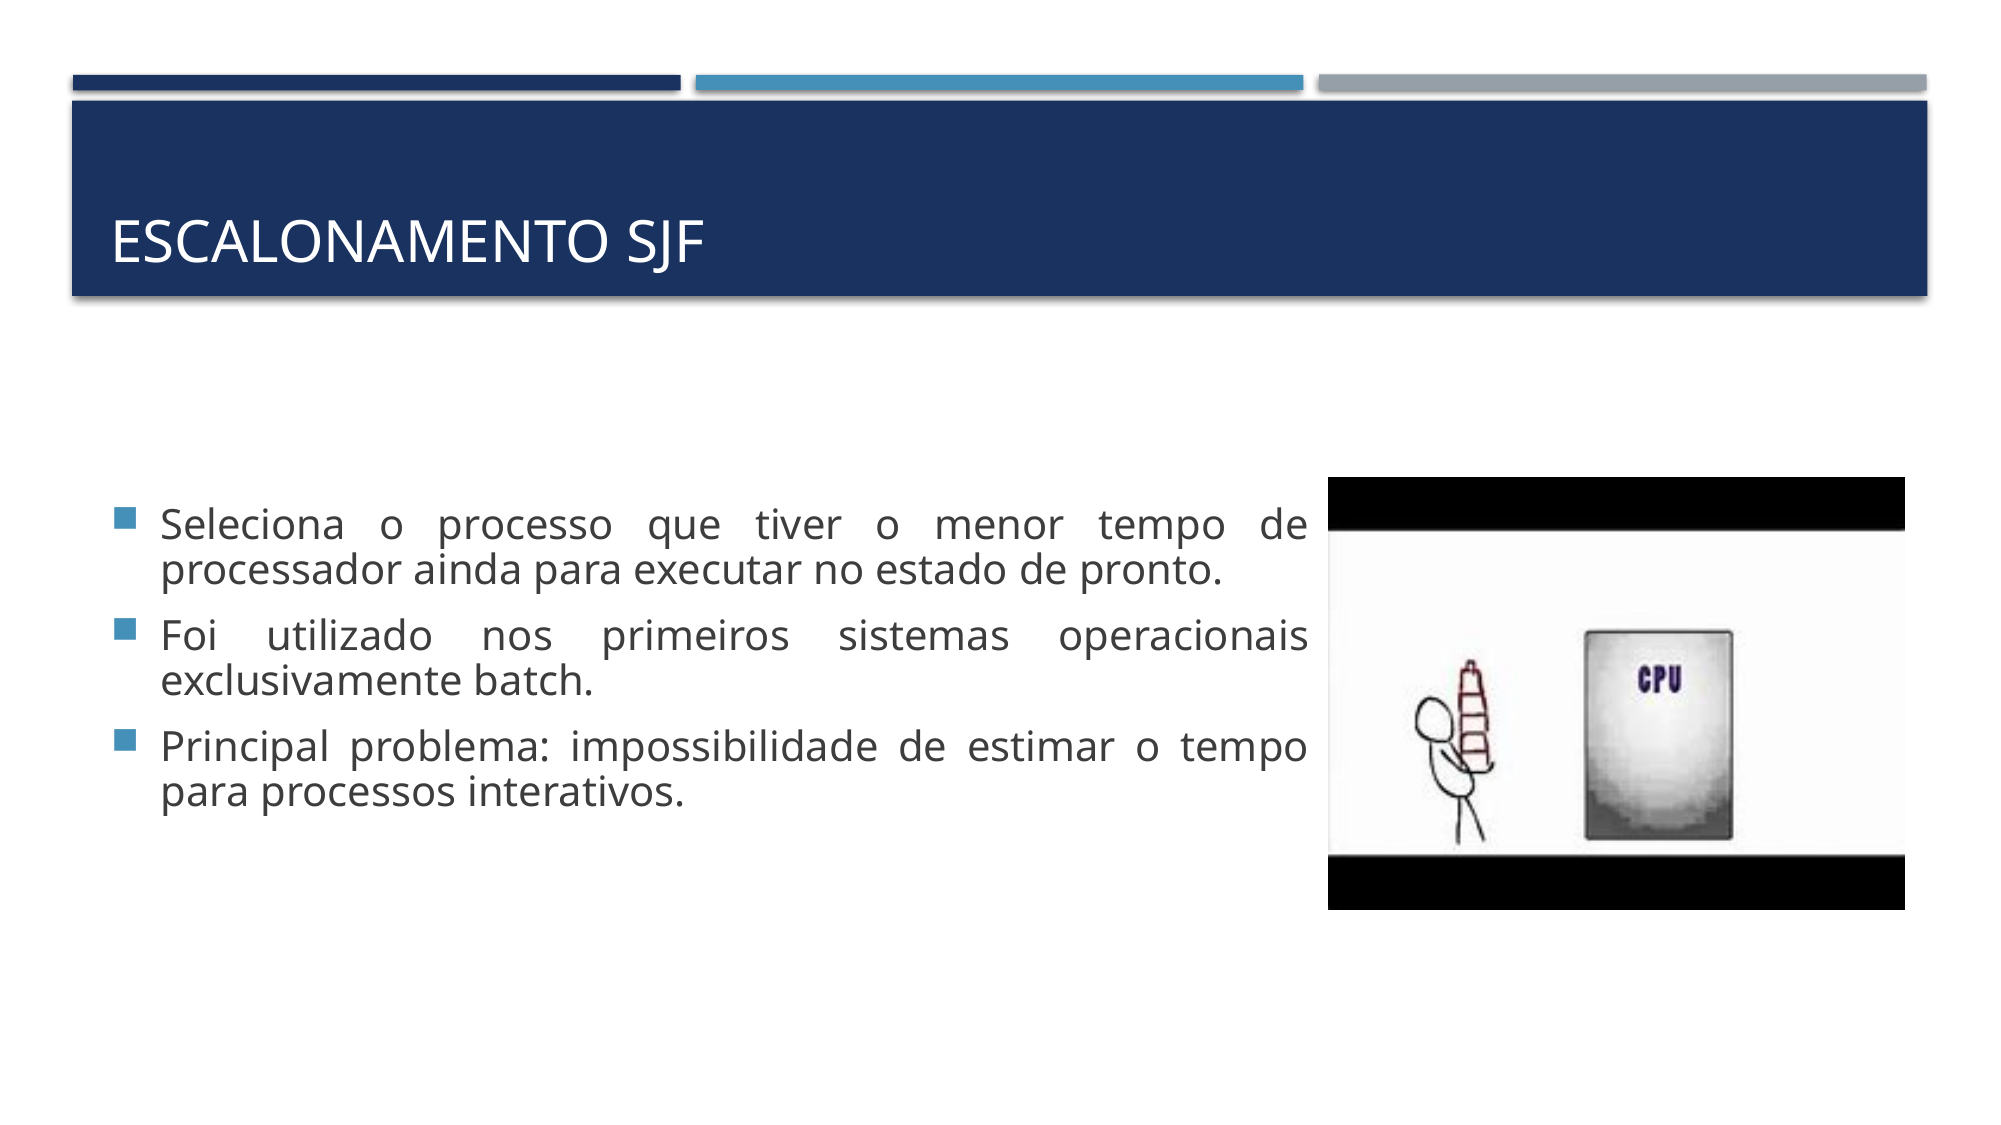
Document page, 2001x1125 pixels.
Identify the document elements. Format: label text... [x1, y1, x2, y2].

title Escalonamento SJF [95, 115, 1905, 282]
picture [1328, 477, 1906, 910]
list Seleciona o processo que tiver o menor tempo de processador ainda para executar no estado de pronto. Foi utilizado nos primeiros sistemas operacionais exclusivamente batch. Principal problema: impossibilidade de estimar o tempo para processos interativos. [95, 357, 1325, 962]
